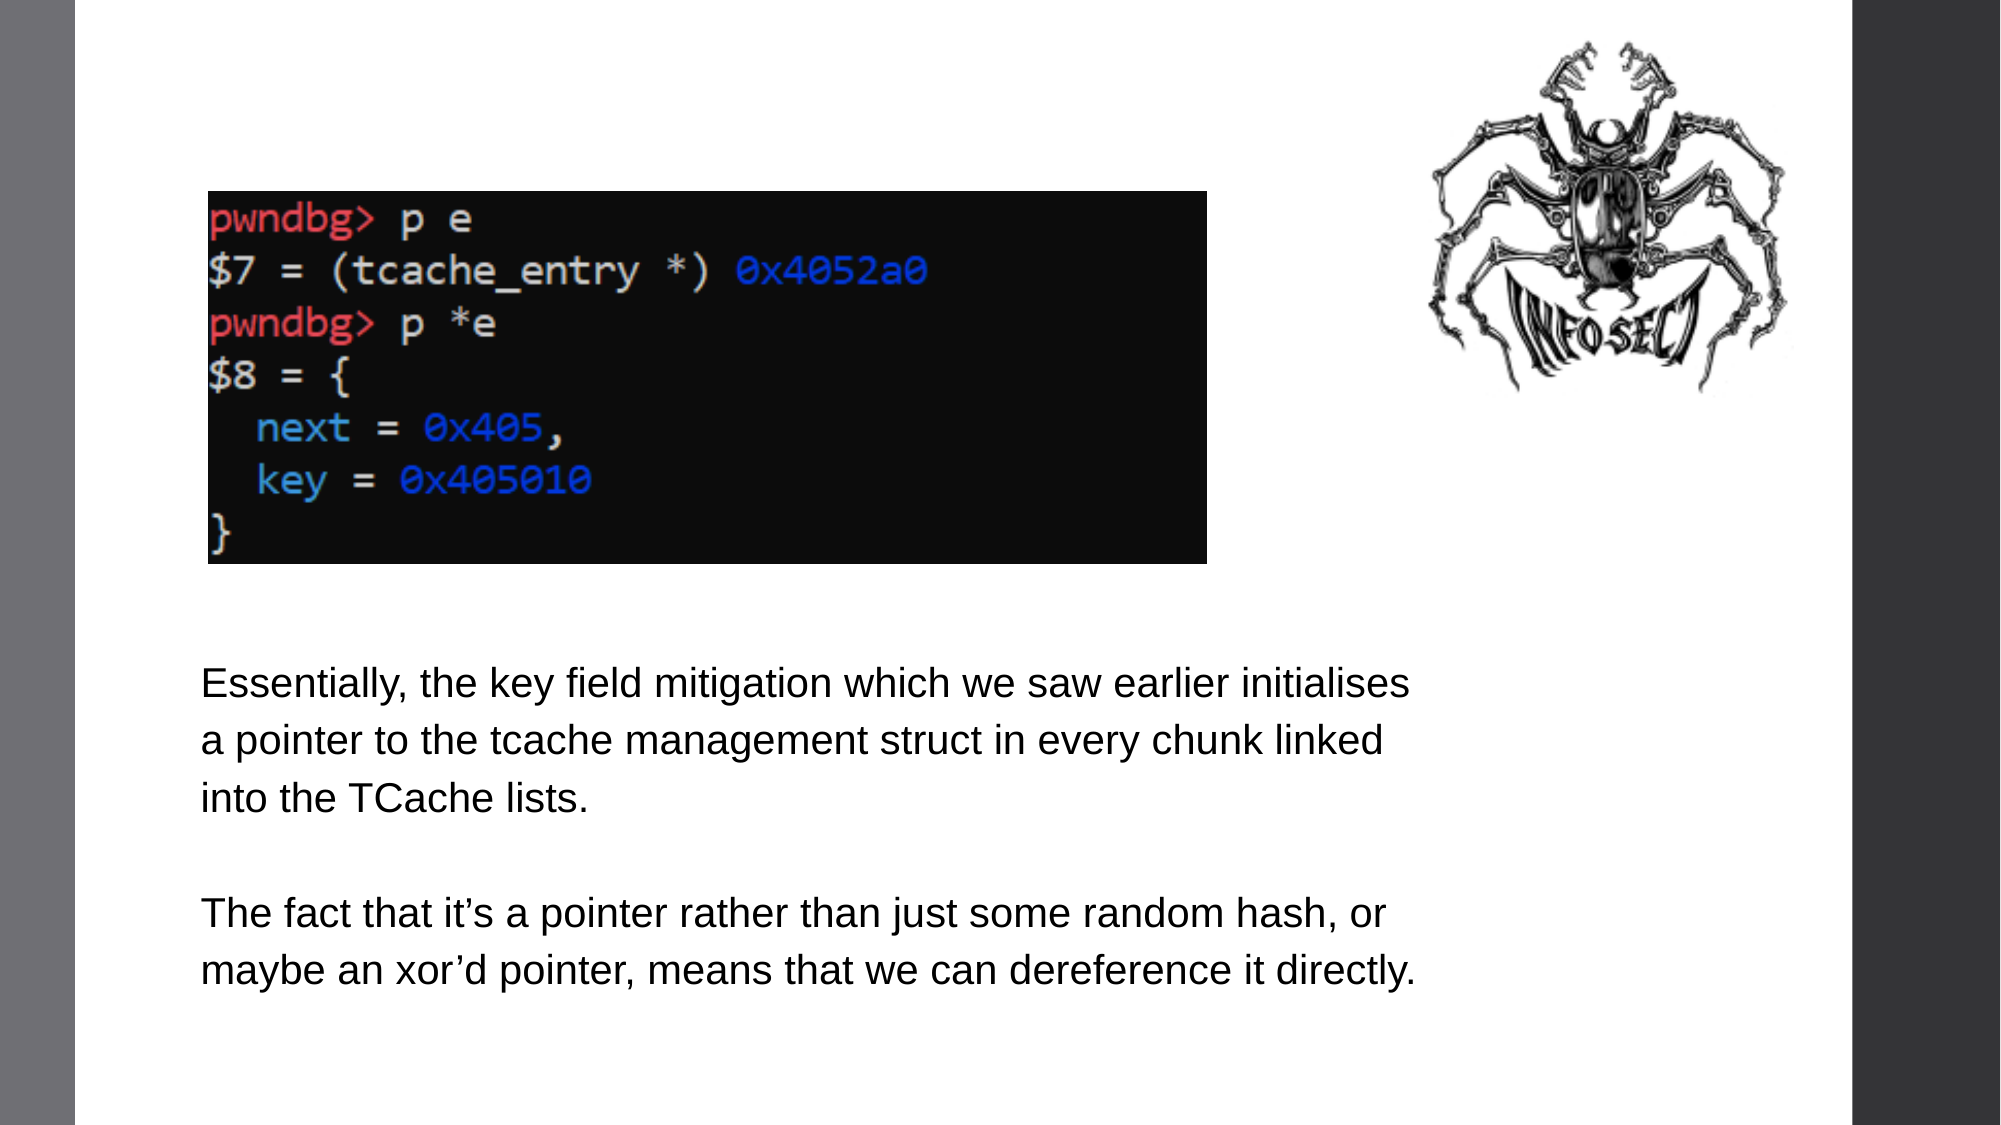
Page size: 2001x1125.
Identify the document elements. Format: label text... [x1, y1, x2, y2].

picture [208, 190, 1208, 565]
picture [1423, 29, 1794, 400]
text_box Essentially, the key field mitigation which we saw earlier initialises a pointer to the tcache management struct in every chunk linked into the TCache lists. The fact that it’s a pointer rather than just some random hash, or maybe an xor’d pointer, means that we can dereference it directly. [185, 632, 1450, 1125]
